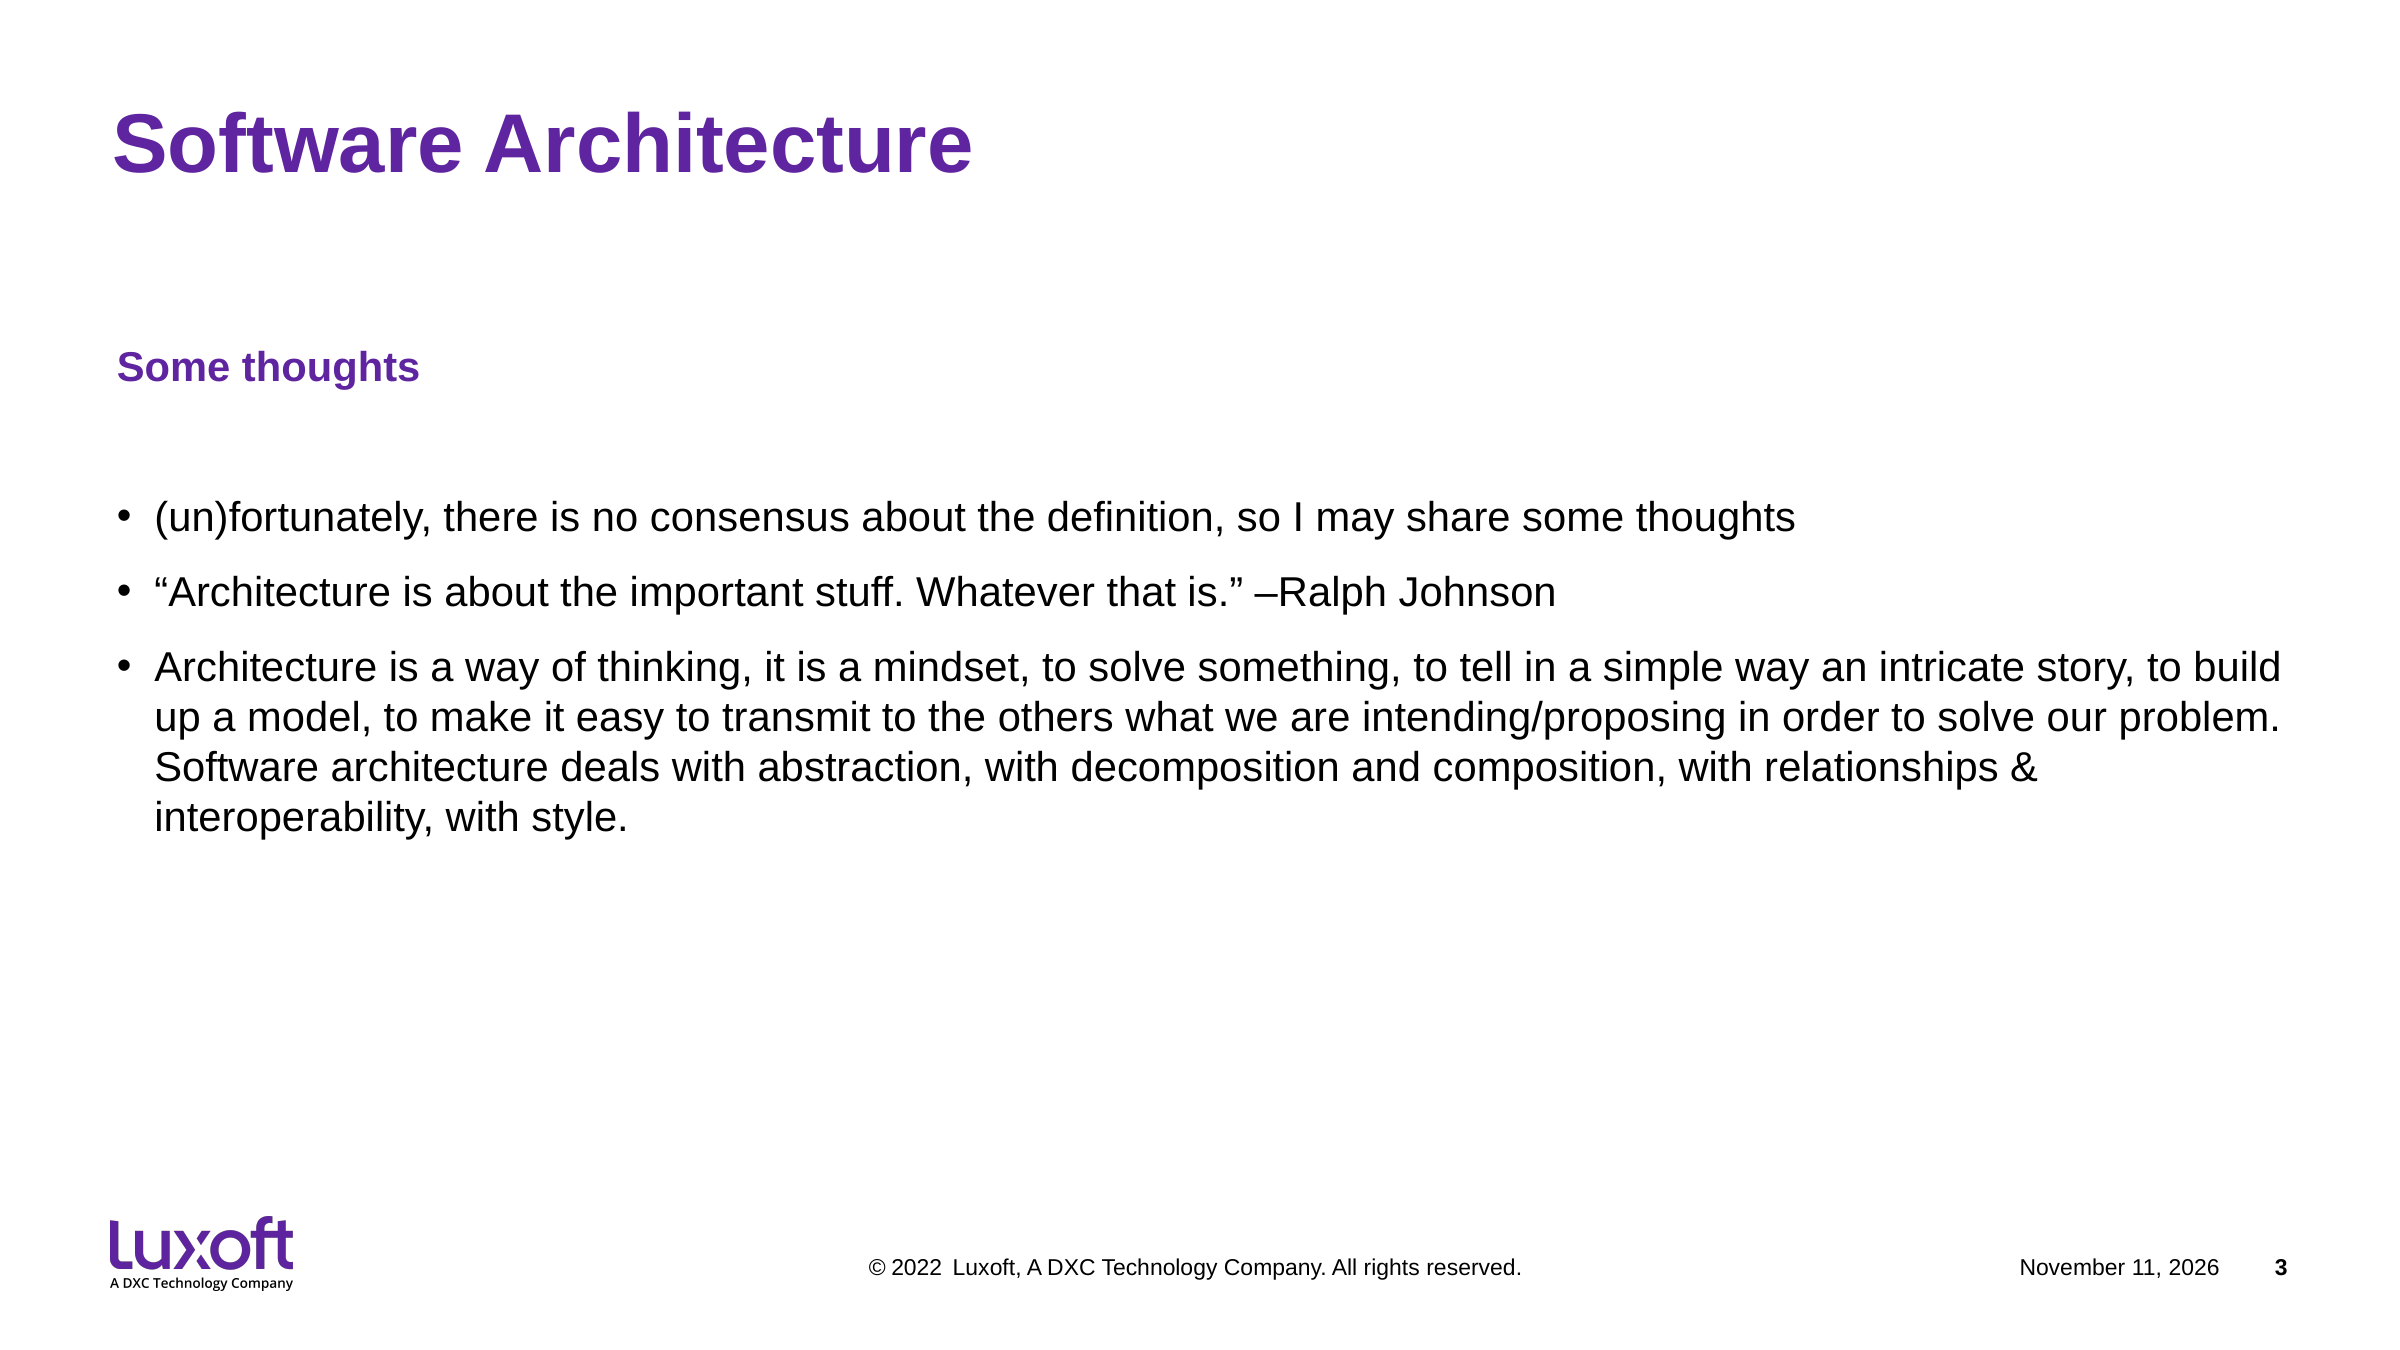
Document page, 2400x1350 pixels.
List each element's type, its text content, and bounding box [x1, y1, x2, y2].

picture [110, 1216, 293, 1291]
text_box Software Architecture [112, 104, 1862, 338]
text_box Some thoughts (un)fortunately, there is no consensus about the definition, so I may share some thoughts “Architecture is about the important stuff. Whatever that is.” –Ralph Johnson Architecture is a way of thinking, it is a mindset, to solve something, to tell in a simple way an intricate story, to build up a model, to make it easy to transmit to the others what we are intending/proposing in order to solve our problem. Software architecture deals with abstraction, with decomposition and composition, with relationships & interoperability, with style. [116, 340, 2288, 1178]
